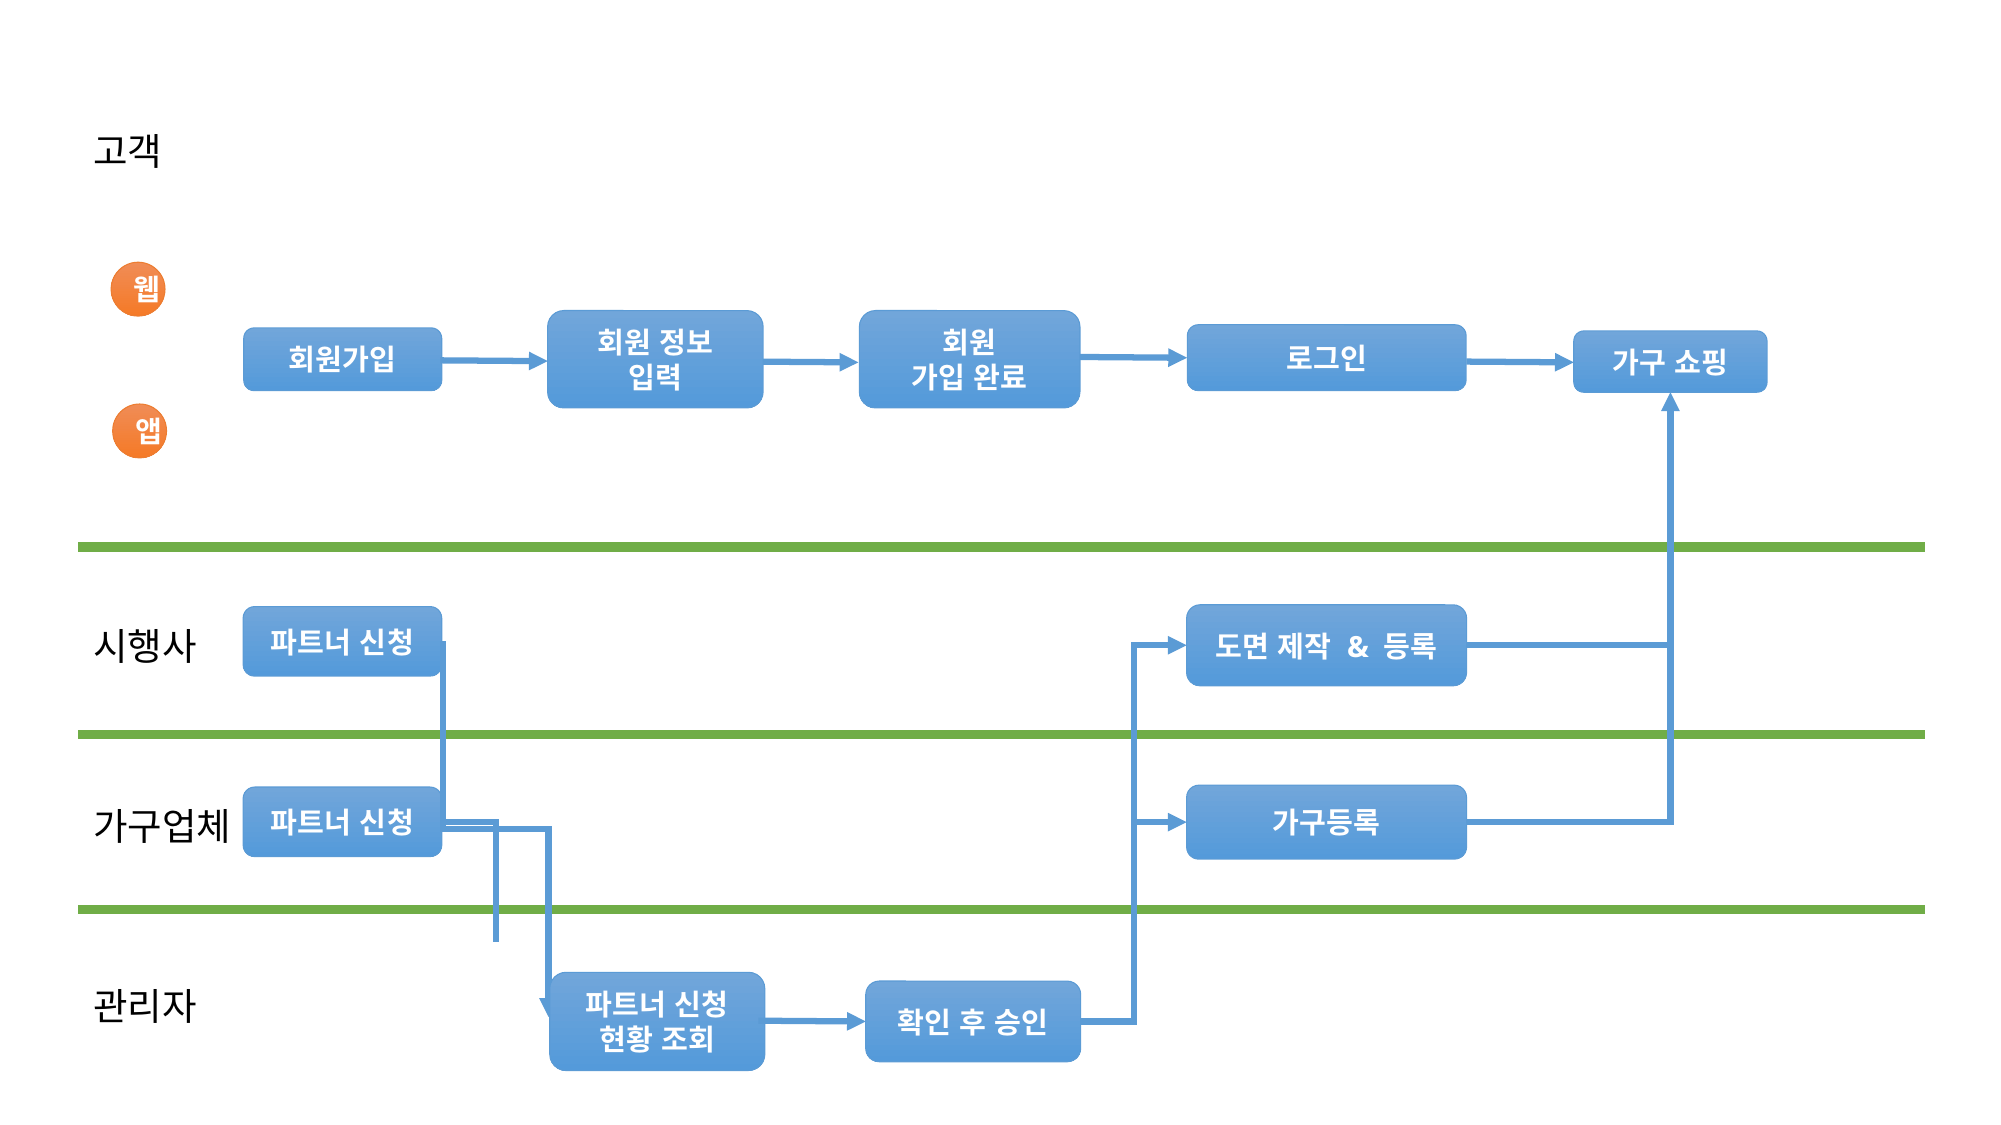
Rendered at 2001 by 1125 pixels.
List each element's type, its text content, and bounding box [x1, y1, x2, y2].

text_box 가구 쇼핑 [1573, 330, 1768, 393]
text_box 고객 시행사 가구업체 관리자 [78, 739, 286, 905]
text_box 고객 시행사 가구업체 관리자 [78, 120, 286, 542]
text_box 고객 시행사 가구업체 관리자 [78, 914, 286, 1036]
text_box 로그인 [1186, 324, 1467, 392]
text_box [442, 641, 549, 1017]
text_box 도면 제작 & 등록 [1186, 604, 1466, 687]
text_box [1466, 563, 1671, 823]
text_box 앱 [112, 403, 168, 459]
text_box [1466, 392, 1671, 563]
text_box 회원 가입 완료 [858, 309, 1081, 409]
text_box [1080, 822, 1187, 1022]
text_box 웹 [110, 261, 166, 317]
text_box 가구등록 [1187, 784, 1468, 860]
text_box 확인 후 승인 [865, 980, 1082, 1063]
text_box 회원가입 [243, 327, 443, 392]
text_box 회원 정보 입력 [547, 309, 764, 409]
text_box 파트너 신청 현황 조회 [549, 971, 766, 1072]
text_box 파트너 신청 [286, 786, 442, 858]
text_box 고객 시행사 가구업체 관리자 [78, 552, 286, 730]
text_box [1080, 645, 1187, 822]
text_box 파트너 신청 [286, 606, 443, 677]
